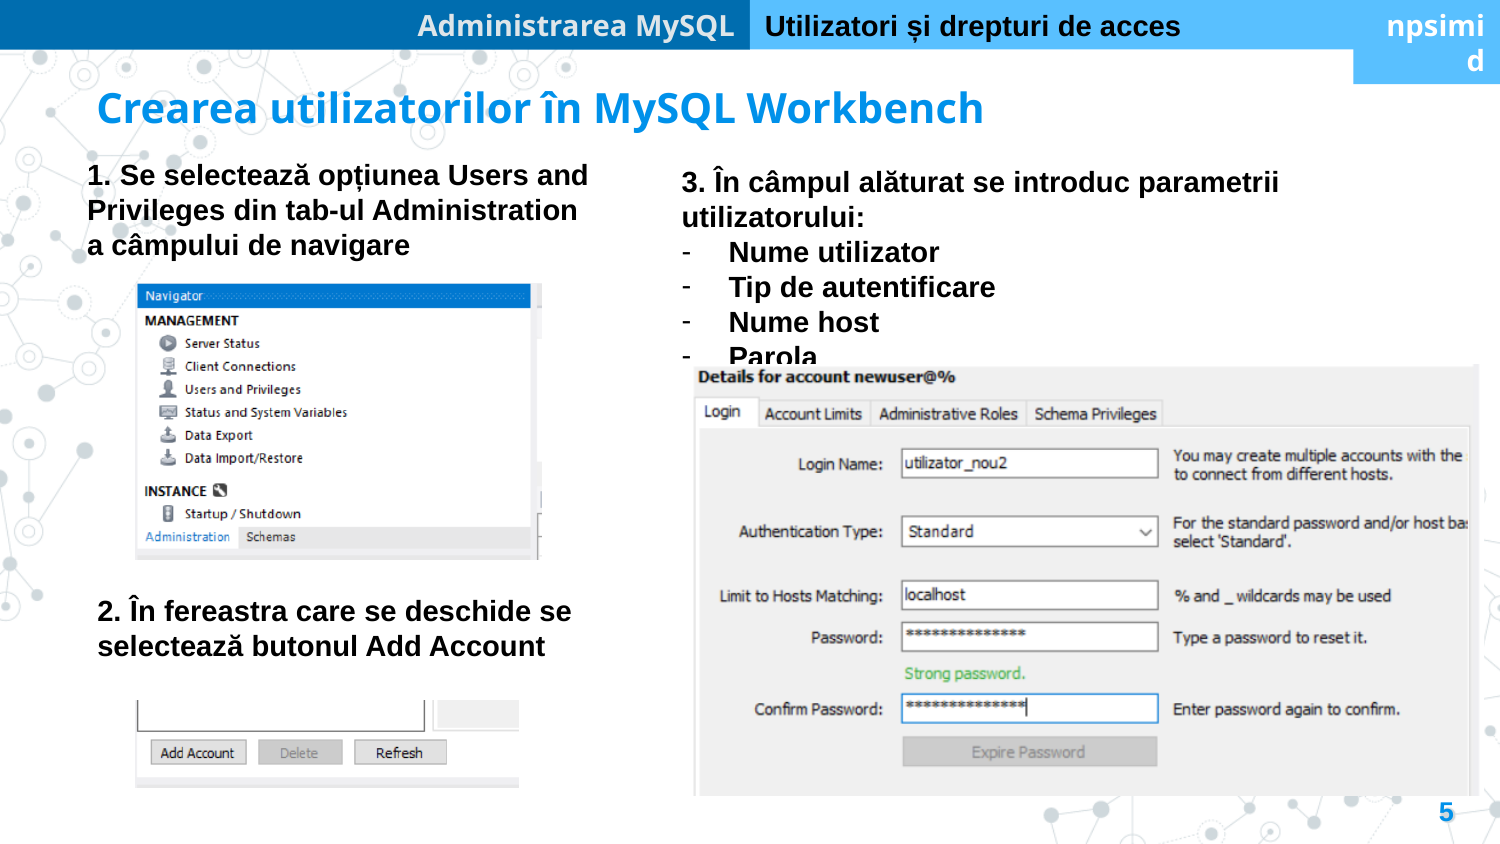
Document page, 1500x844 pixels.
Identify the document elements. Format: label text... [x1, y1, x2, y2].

slide_number 5 [1378, 804, 1469, 844]
text_box 1. Se selectează opțiunea Users and Privileges din tab-ul Administration a câmpului de navigare [72, 149, 605, 269]
text_box 3. În câmpul alăturat se introduc parametrii utilizatorului: Nume utilizator Tip de autentificare Nume host Parola [666, 156, 1484, 381]
picture [0, 50, 1500, 844]
text_box 2. În fereastra care se deschide se selectează butonul Add Account [82, 584, 634, 670]
text_box Administrarea MySQL [0, 0, 749, 50]
text_box Utilizatori și drepturi de acces [749, 0, 1353, 50]
text_box npsimid [1353, 0, 1500, 85]
text_box Crearea utilizatorilor în MySQL Workbench [81, 73, 1000, 139]
